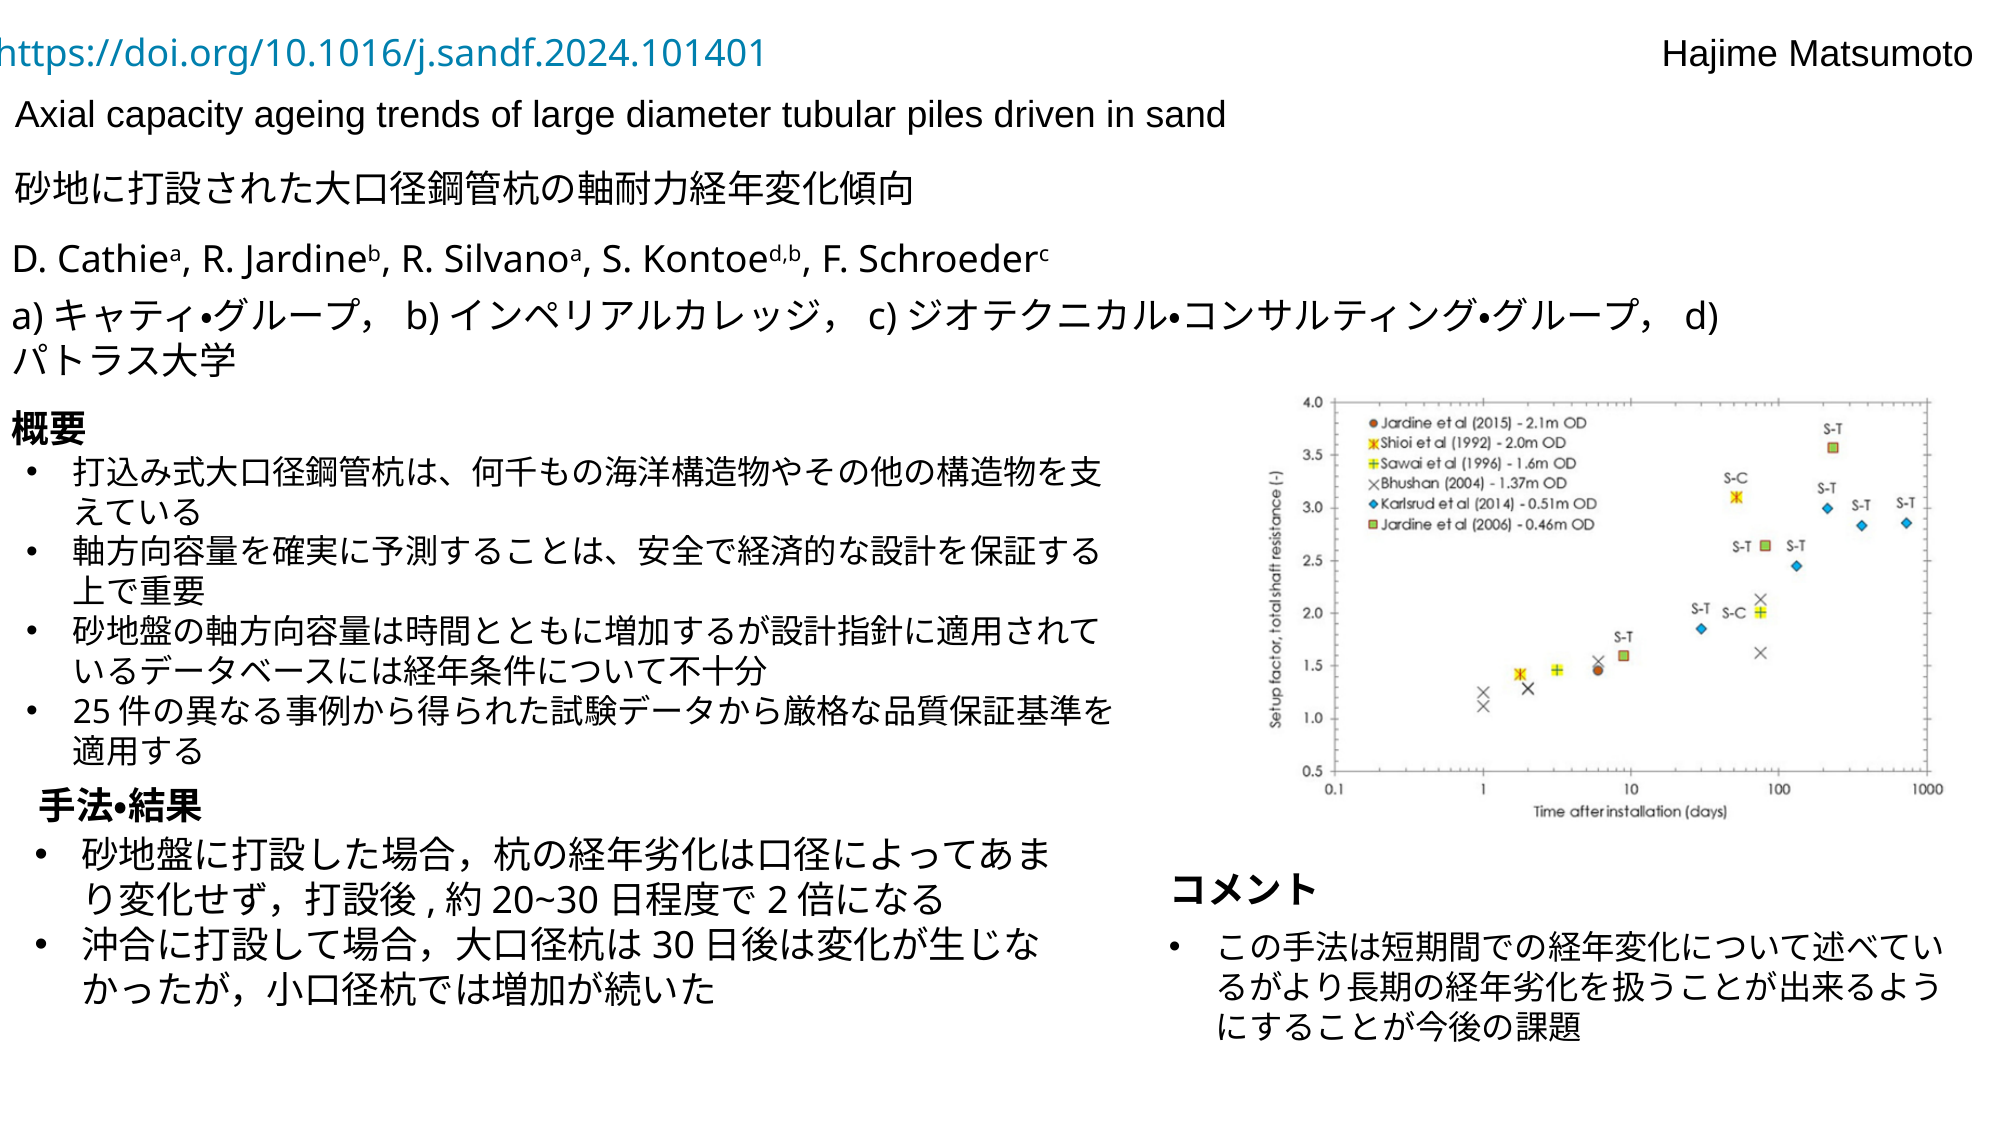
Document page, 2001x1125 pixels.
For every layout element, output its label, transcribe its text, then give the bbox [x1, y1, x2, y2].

picture [1248, 371, 1965, 824]
text_box Axial capacity ageing trends of large diameter tubular piles driven in sand [0, 82, 1923, 143]
text_box D. Cathiea, R. Jardineb, R. Silvanoa, S. Kontoed,b, F. Schroederc [0, 227, 1694, 284]
text_box a)キャティ・グループ，b)インペリアルカレッジ，c)ジオテクニカル・コンサルティング・グループ，d)パトラス大学 [0, 284, 1739, 390]
text_box この手法は短期間での経年変化について述べているがより長期の経年劣化を扱うことが出来るようにすることが今後の課題 [1154, 919, 1965, 1054]
text_box コメント [1155, 858, 1335, 919]
text_box 打込み式大口径鋼管杭は、何千もの海洋構造物やその他の構造物を支えている 軸方向容量を確実に予測することは、安全で経済的な設計を保証する上で重要 砂地盤の軸方向容量は時間とともに増加するが設計指針に適用されているデータベースには経年条件について不十分 25件の異なる事例から得られた試験データから厳格な品質保証基準を適用する [11, 443, 1143, 778]
text_box 砂地に打設された大口径鋼管杭の軸耐力経年変化傾向 [0, 157, 1814, 218]
text_box https://doi.org/10.1016/j.sandf.2024.101401 [0, 21, 785, 82]
text_box 概要 [0, 398, 102, 458]
text_box 砂地盤に打設した場合，杭の経年劣化は口径によってあまり変化せず，打設後,約20~30日程度で2倍になる 沖合に打設して場合，大口径杭は30日後は変化が生じなかったが，小口径杭では増加が続いた [19, 823, 1098, 1018]
text_box Hajime Matsumoto [1646, 21, 1989, 82]
text_box 手法・結果 [24, 774, 219, 823]
